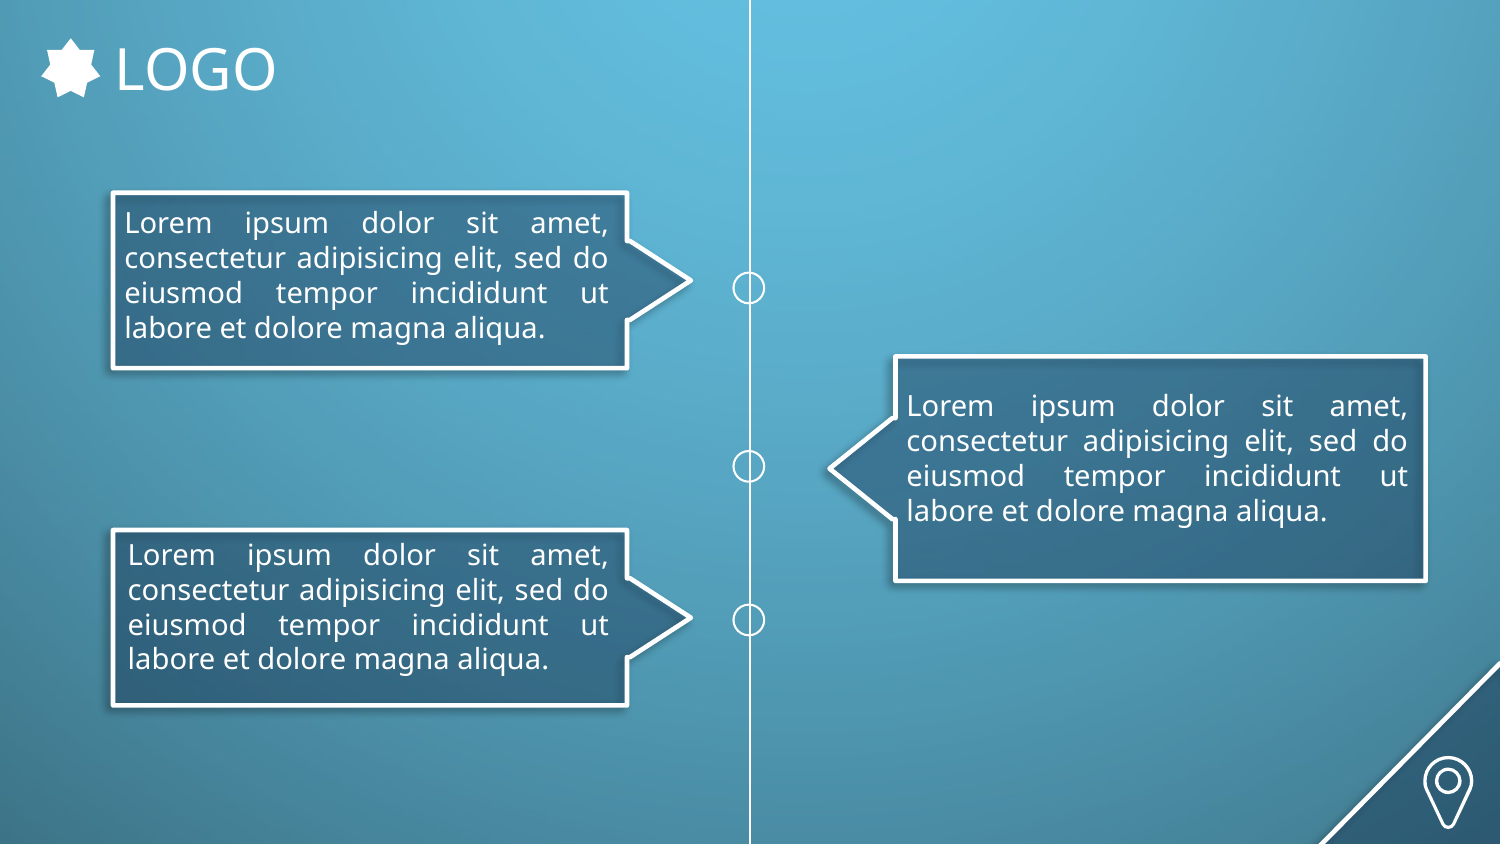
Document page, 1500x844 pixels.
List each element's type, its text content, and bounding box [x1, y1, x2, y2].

picture [751, 0, 1500, 844]
text_box [829, 419, 891, 518]
text_box [41, 38, 101, 98]
text_box [733, 273, 745, 303]
text_box [113, 530, 691, 706]
text_box [113, 192, 691, 369]
text_box [1321, 663, 1500, 844]
text_box LOGO [100, 24, 412, 110]
text_box [754, 452, 765, 481]
text_box [733, 605, 745, 635]
text_box [1423, 755, 1474, 830]
text_box Lorem ipsum dolor sit amet, consectetur adipisicing elit, sed do eiusmod tempor incididunt ut labore et dolore magna aliqua. [891, 380, 1424, 535]
text_box Lorem ipsum dolor sit amet, consectetur adipisicing elit, sed do eiusmod tempor incididunt ut labore et dolore magna aliqua. [112, 528, 624, 684]
text_box [733, 451, 745, 482]
text_box [754, 605, 765, 635]
text_box Lorem ipsum dolor sit amet, consectetur adipisicing elit, sed do eiusmod tempor incididunt ut labore et dolore magna aliqua. [109, 196, 624, 352]
text_box [895, 356, 1426, 581]
picture [0, 0, 749, 844]
text_box [754, 273, 765, 303]
